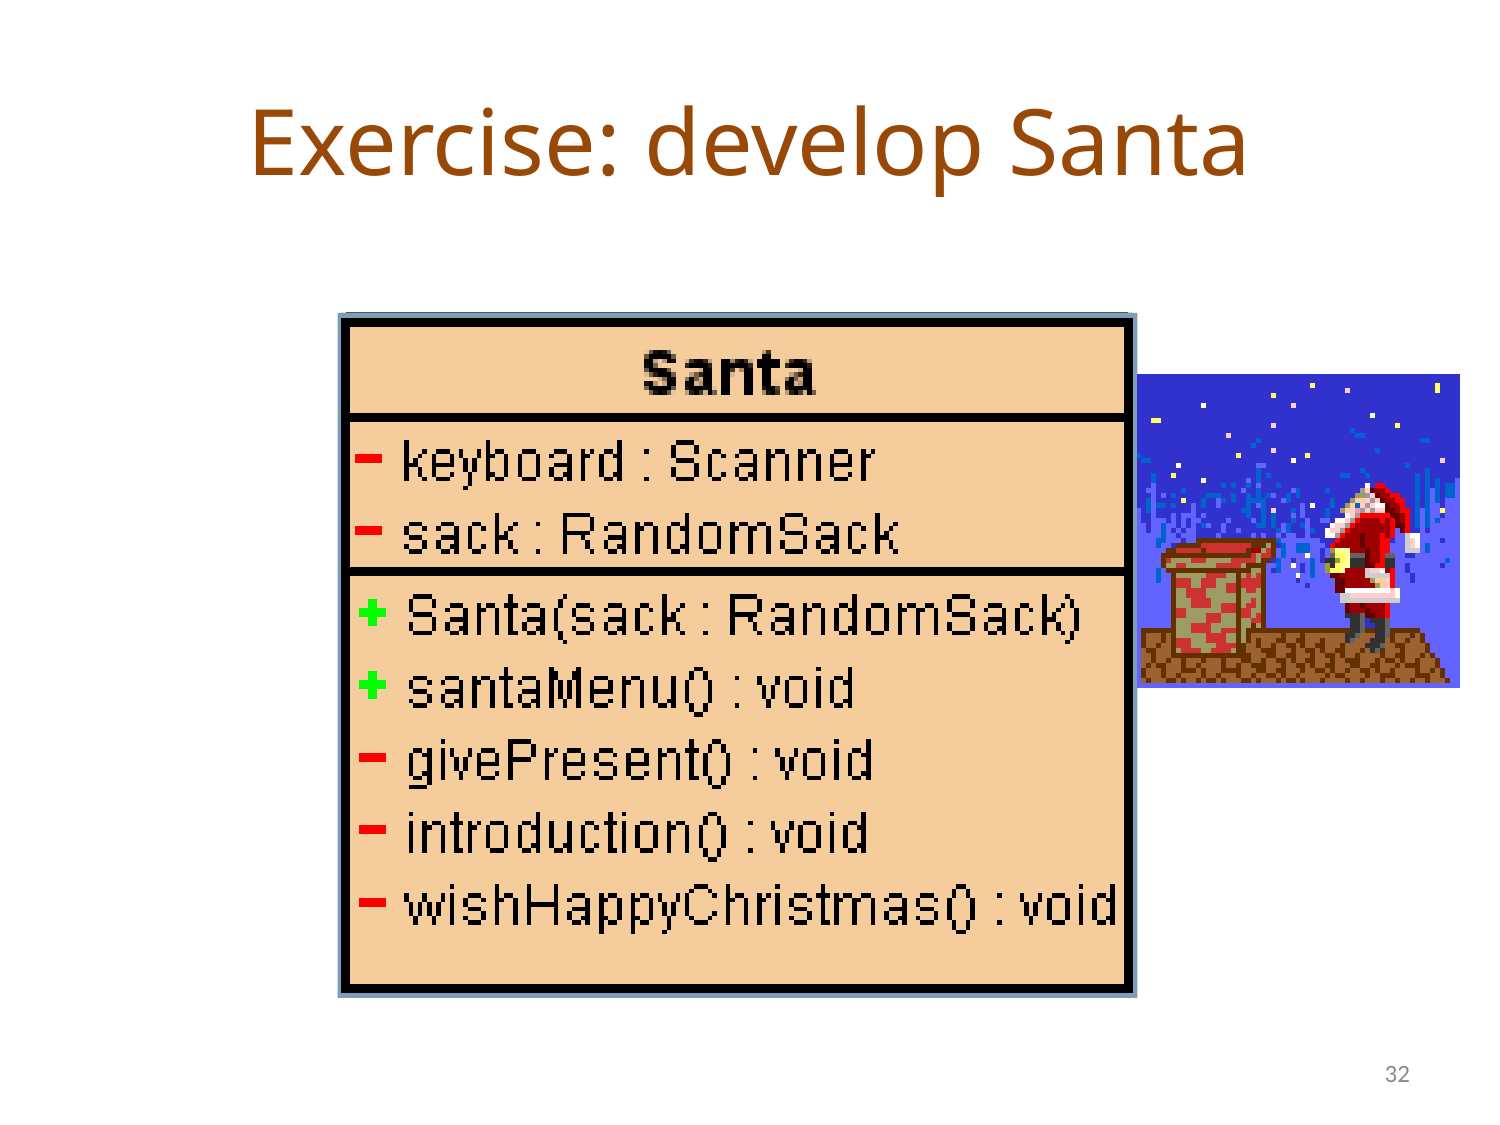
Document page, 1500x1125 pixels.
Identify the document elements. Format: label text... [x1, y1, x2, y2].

slide_number 32 [1074, 1042, 1425, 1103]
picture [1137, 374, 1461, 688]
title Exercise: develop Santa [75, 45, 1425, 233]
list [337, 312, 1138, 998]
